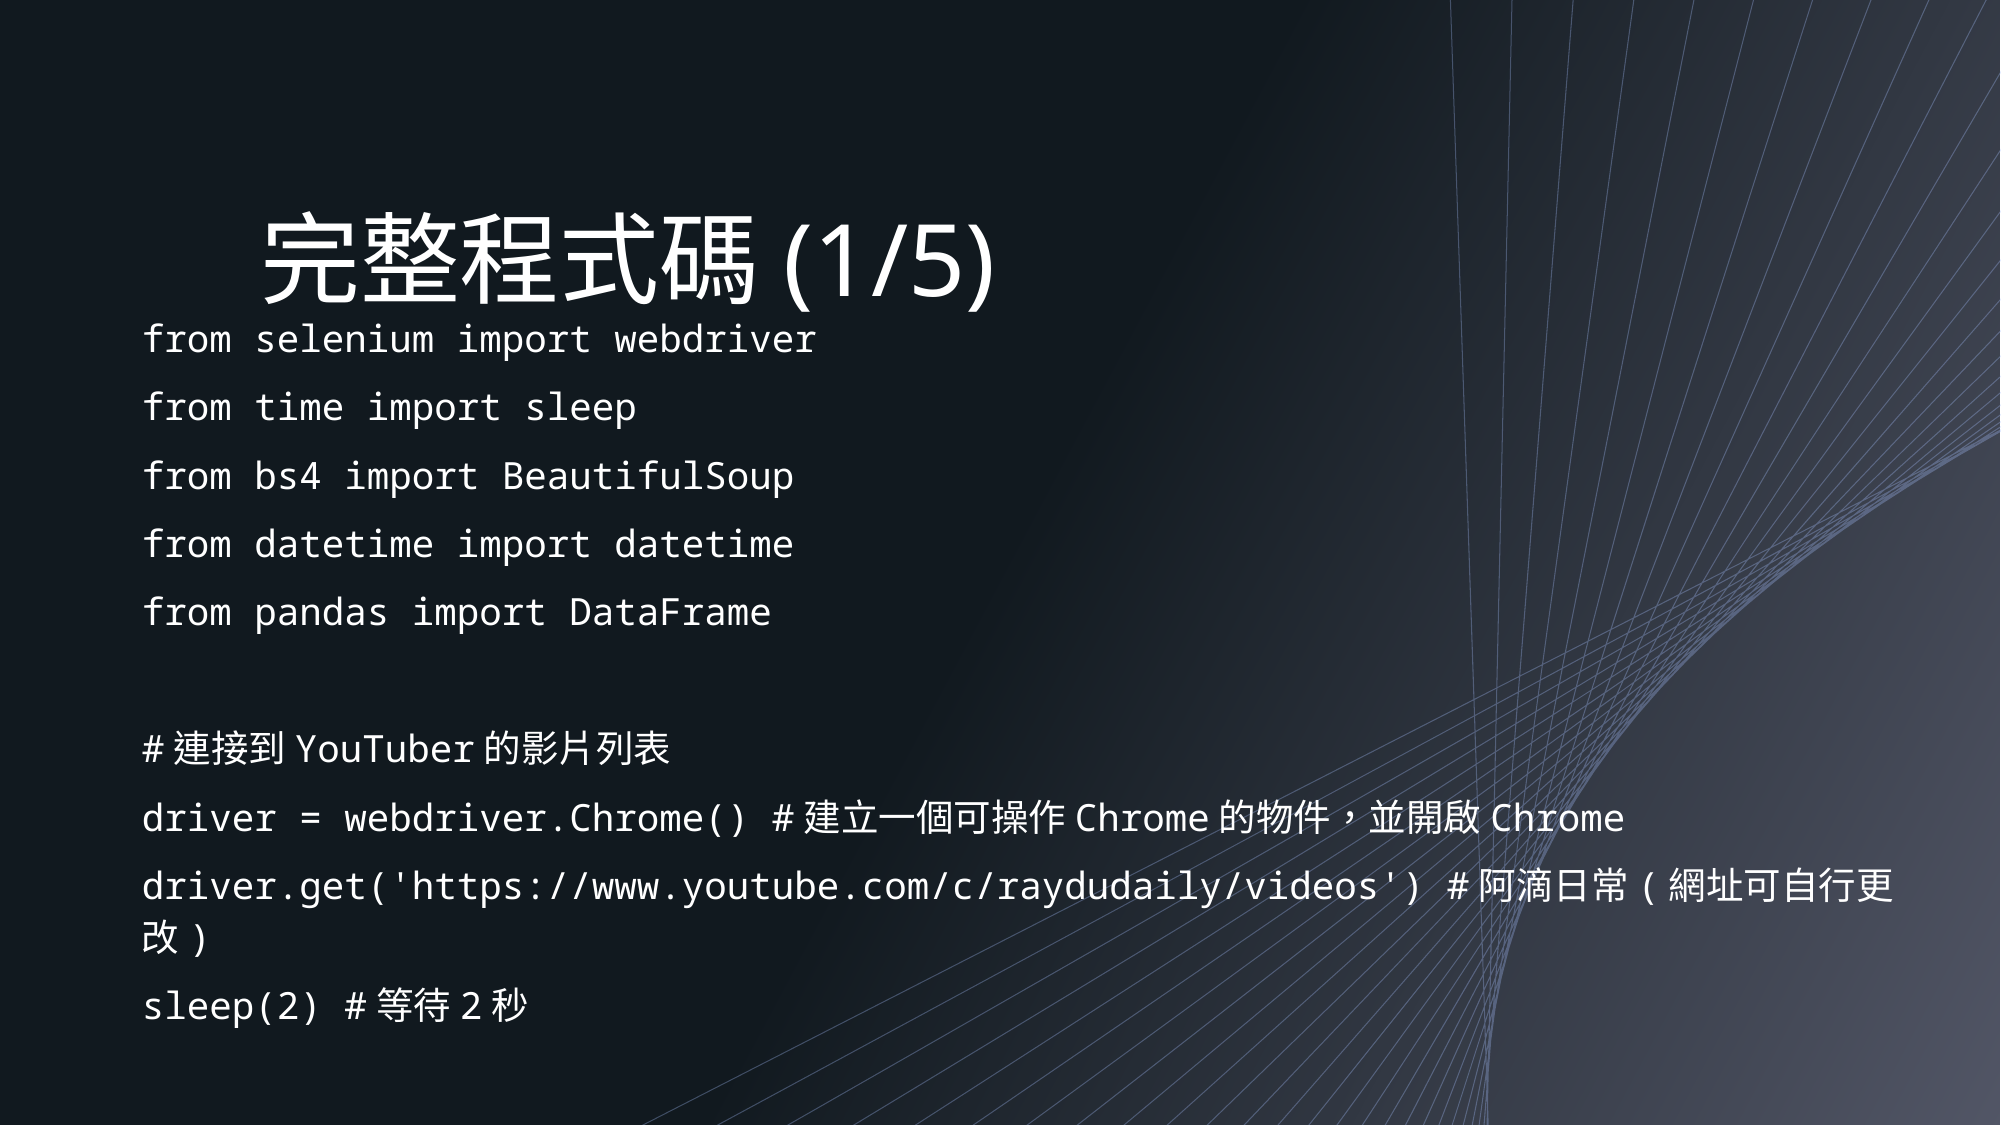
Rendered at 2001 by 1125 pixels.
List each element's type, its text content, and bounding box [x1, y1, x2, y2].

title 完整程式碼(1/5) [260, 84, 1740, 308]
list from selenium import webdriver from time import sleep from bs4 import BeautifulSoup from datetime import datetime from pandas import DataFrame #連接到YouTuber的影片列表 driver = webdriver.Chrome() #建立一個可操作Chrome的物件，並開啟Chrome driver.get('https://www.youtube.com/c/raydudaily/videos') #阿滴日常(網址可自行更改) sleep(2) #等待2秒 [114, 308, 1951, 1004]
